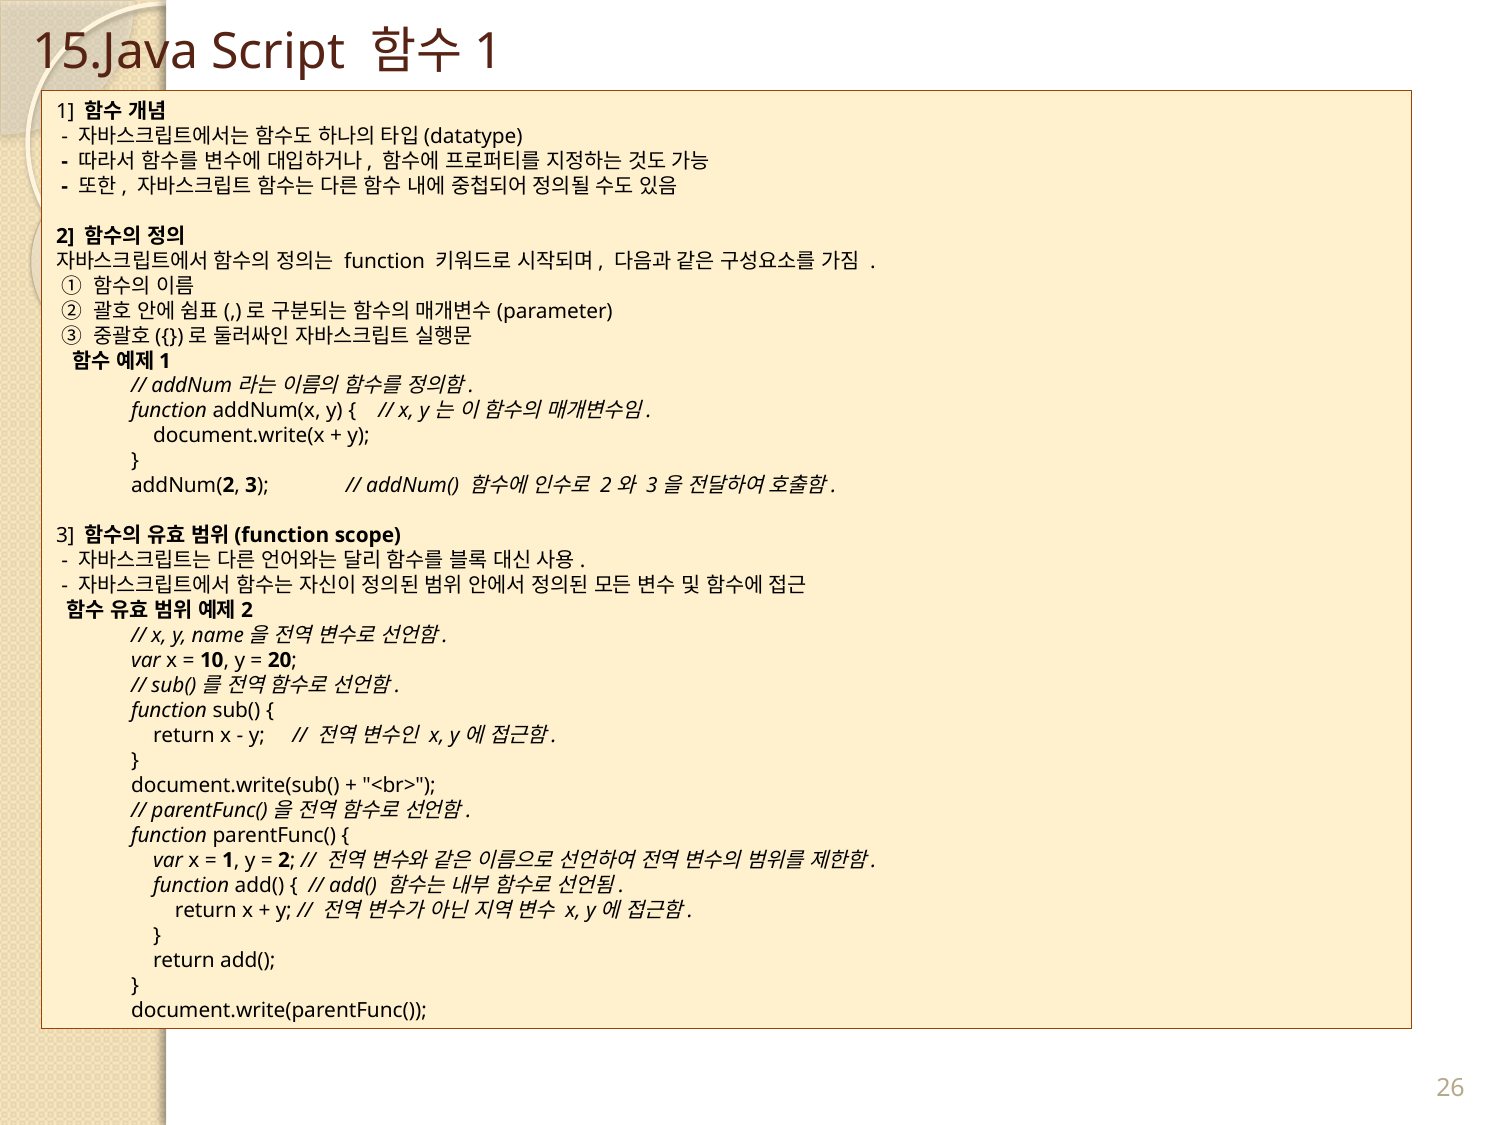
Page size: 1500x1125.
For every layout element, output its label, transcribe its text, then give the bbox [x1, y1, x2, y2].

text_box 1] 함수 개념 - 자바스크립트에서는 함수도 하나의 타입(datatype) - 따라서 함수를 변수에 대입하거나, 함수에 프로퍼티를 지정하는 것도 가능 - 또한, 자바스크립트 함수는 다른 함수 내에 중첩되어 정의될 수도 있음 2] 함수의 정의 자바스크립트에서 함수의 정의는 function 키워드로 시작되며, 다음과 같은 구성요소를 가짐 . ① 함수의 이름 ② 괄호 안에 쉼표(,)로 구분되는 함수의 매개변수(parameter) ③ 중괄호({})로 둘러싸인 자바스크립트 실행문 함수 예제1 // addNum라는 이름의 함수를 정의함. function addNum(x, y) { // x, y는 이 함수의 매개변수임. document.write(x + y); } addNum(2, 3); // addNum() 함수에 인수로 2와 3을 전달하여 호출함. 3] 함수의 유효 범위(function scope) - 자바스크립트는 다른 언어와는 달리 함수를 블록 대신 사용. - 자바스크립트에서 함수는 자신이 정의된 범위 안에서 정의된 모든 변수 및 함수에 접근 함수 유효 범위 예제2 // x, y, name을 전역 변수로 선언함. var x = 10, y = 20; // sub()를 전역 함수로 선언함. function sub() { return x - y; // 전역 변수인 x, y에 접근함. } document.write(sub() + "<br>"); // parentFunc()을 전역 함수로 선언함. function parentFunc() { var x = 1, y = 2; // 전역 변수와 같은 이름으로 선언하여 전역 변수의 범위를 제한함. function add() { // add() 함수는 내부 함수로 선언됨. return x + y; // 전역 변수가 아닌 지역 변수 x, y에 접근함. } return add(); } document.write(parentFunc()); [41, 90, 1412, 1029]
title 15.Java Script 함수1 [17, 3, 1317, 87]
slide_number 26 [1413, 1034, 1488, 1113]
